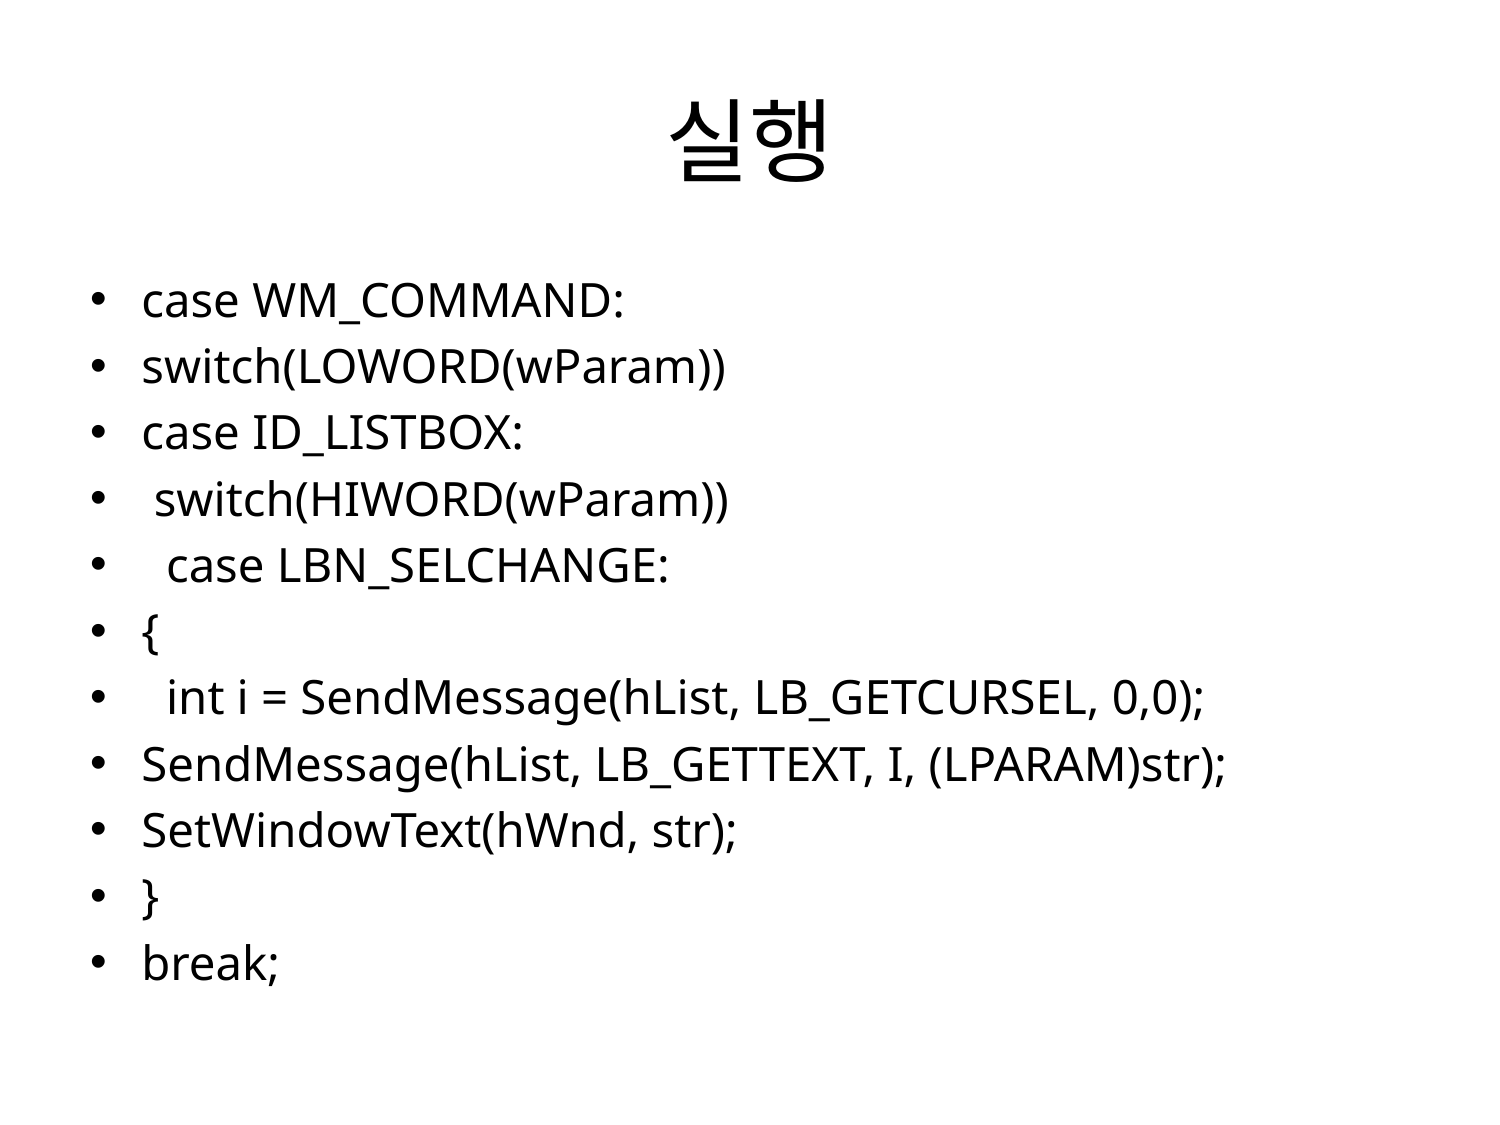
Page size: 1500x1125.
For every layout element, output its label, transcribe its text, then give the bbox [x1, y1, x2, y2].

list case WM_COMMAND: switch(LOWORD(wParam)) case ID_LISTBOX: switch(HIWORD(wParam)) case LBN_SELCHANGE: { int i = SendMessage(hList, LB_GETCURSEL, 0,0); SendMessage(hList, LB_GETTEXT, I, (LPARAM)str); SetWindowText(hWnd, str); } break; [75, 262, 1425, 1005]
title 실행 [75, 45, 1425, 233]
